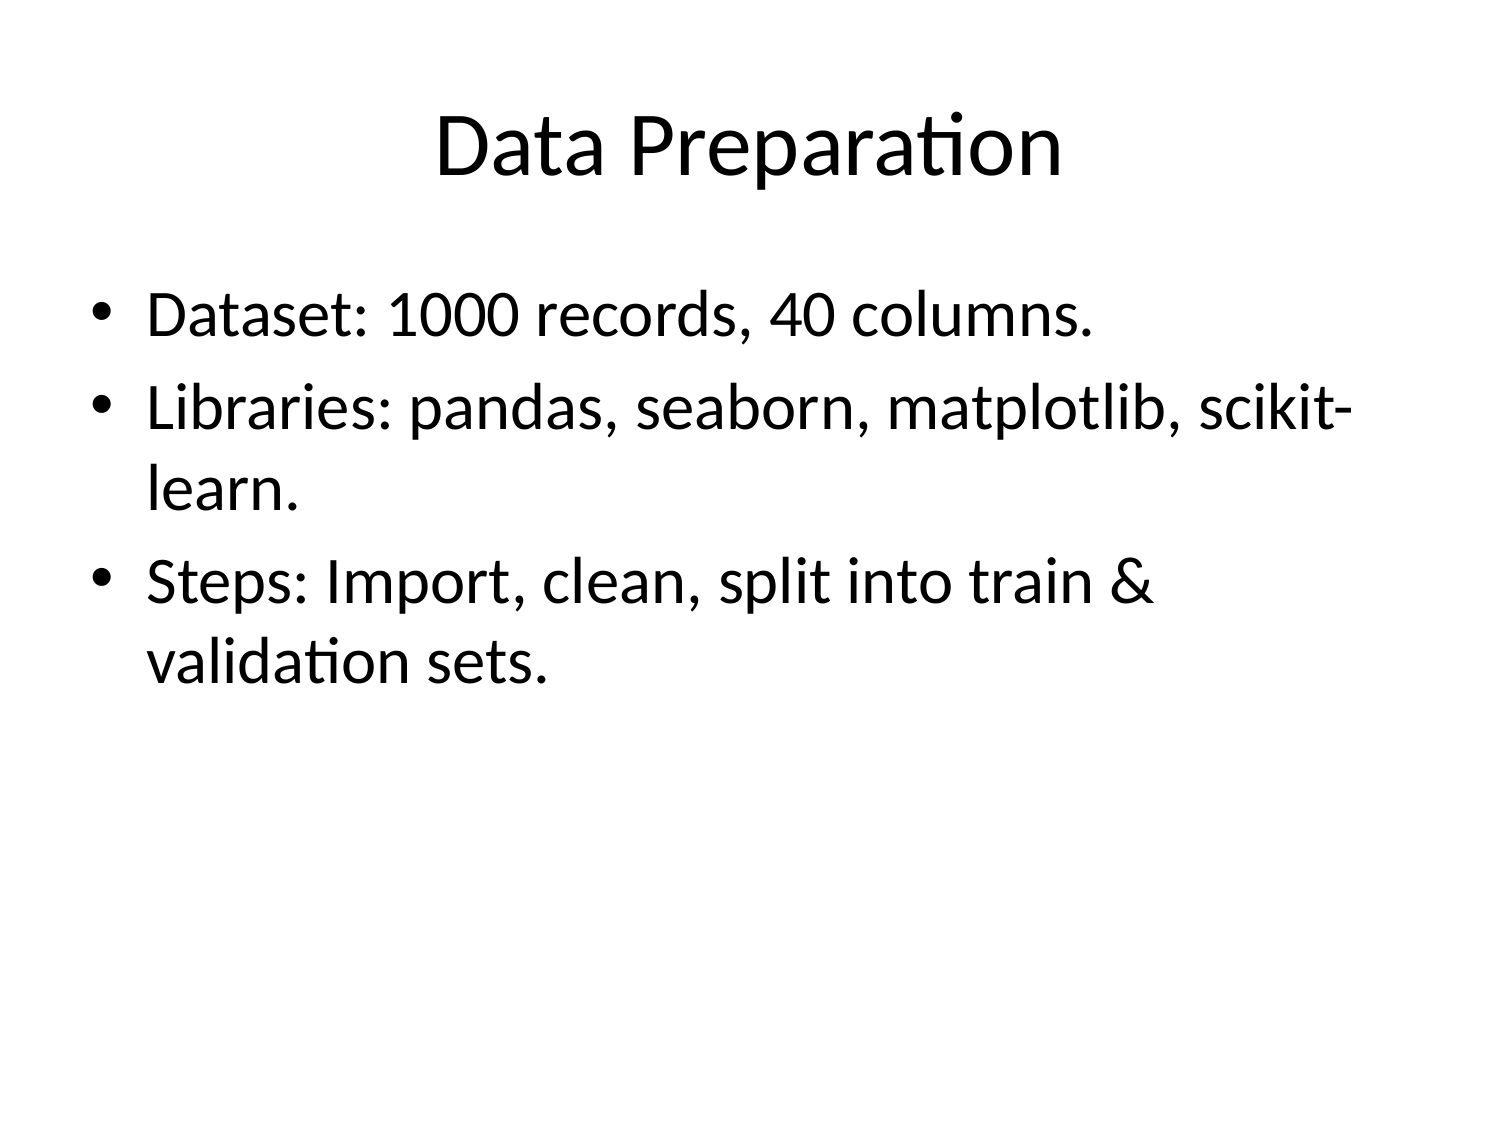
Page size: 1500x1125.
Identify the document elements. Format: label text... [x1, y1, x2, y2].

title Data Preparation [75, 45, 1425, 233]
list Dataset: 1000 records, 40 columns. Libraries: pandas, seaborn, matplotlib, scikit-learn. Steps: Import, clean, split into train & validation sets. [75, 262, 1425, 1005]
